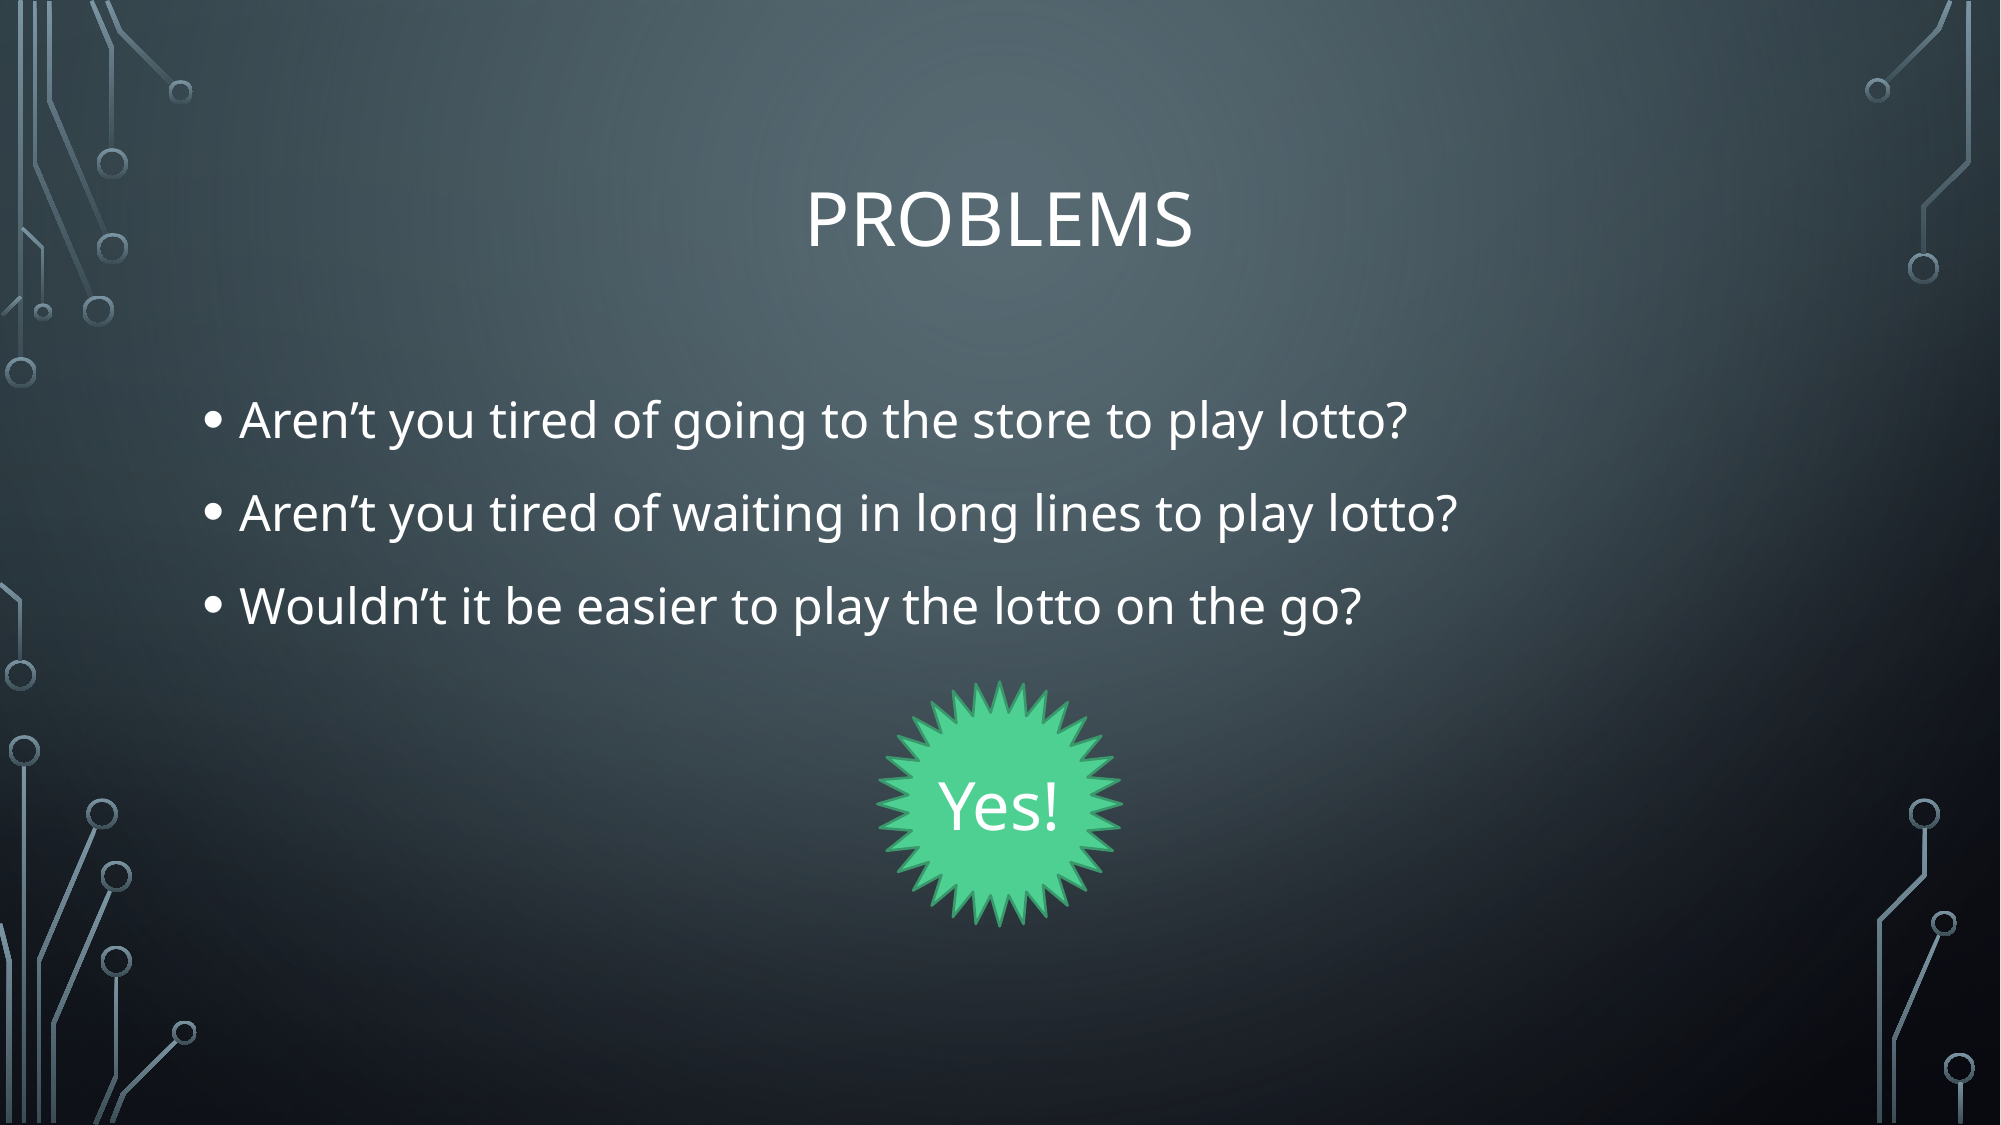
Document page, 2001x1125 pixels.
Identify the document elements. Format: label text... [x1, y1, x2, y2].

title Problems [187, 101, 1813, 344]
list Aren’t you tired of going to the store to play lotto? Aren’t you tired of waiting in long lines to play lotto? Wouldn’t it be easier to play the lotto on the go? Yes! [187, 369, 1813, 950]
